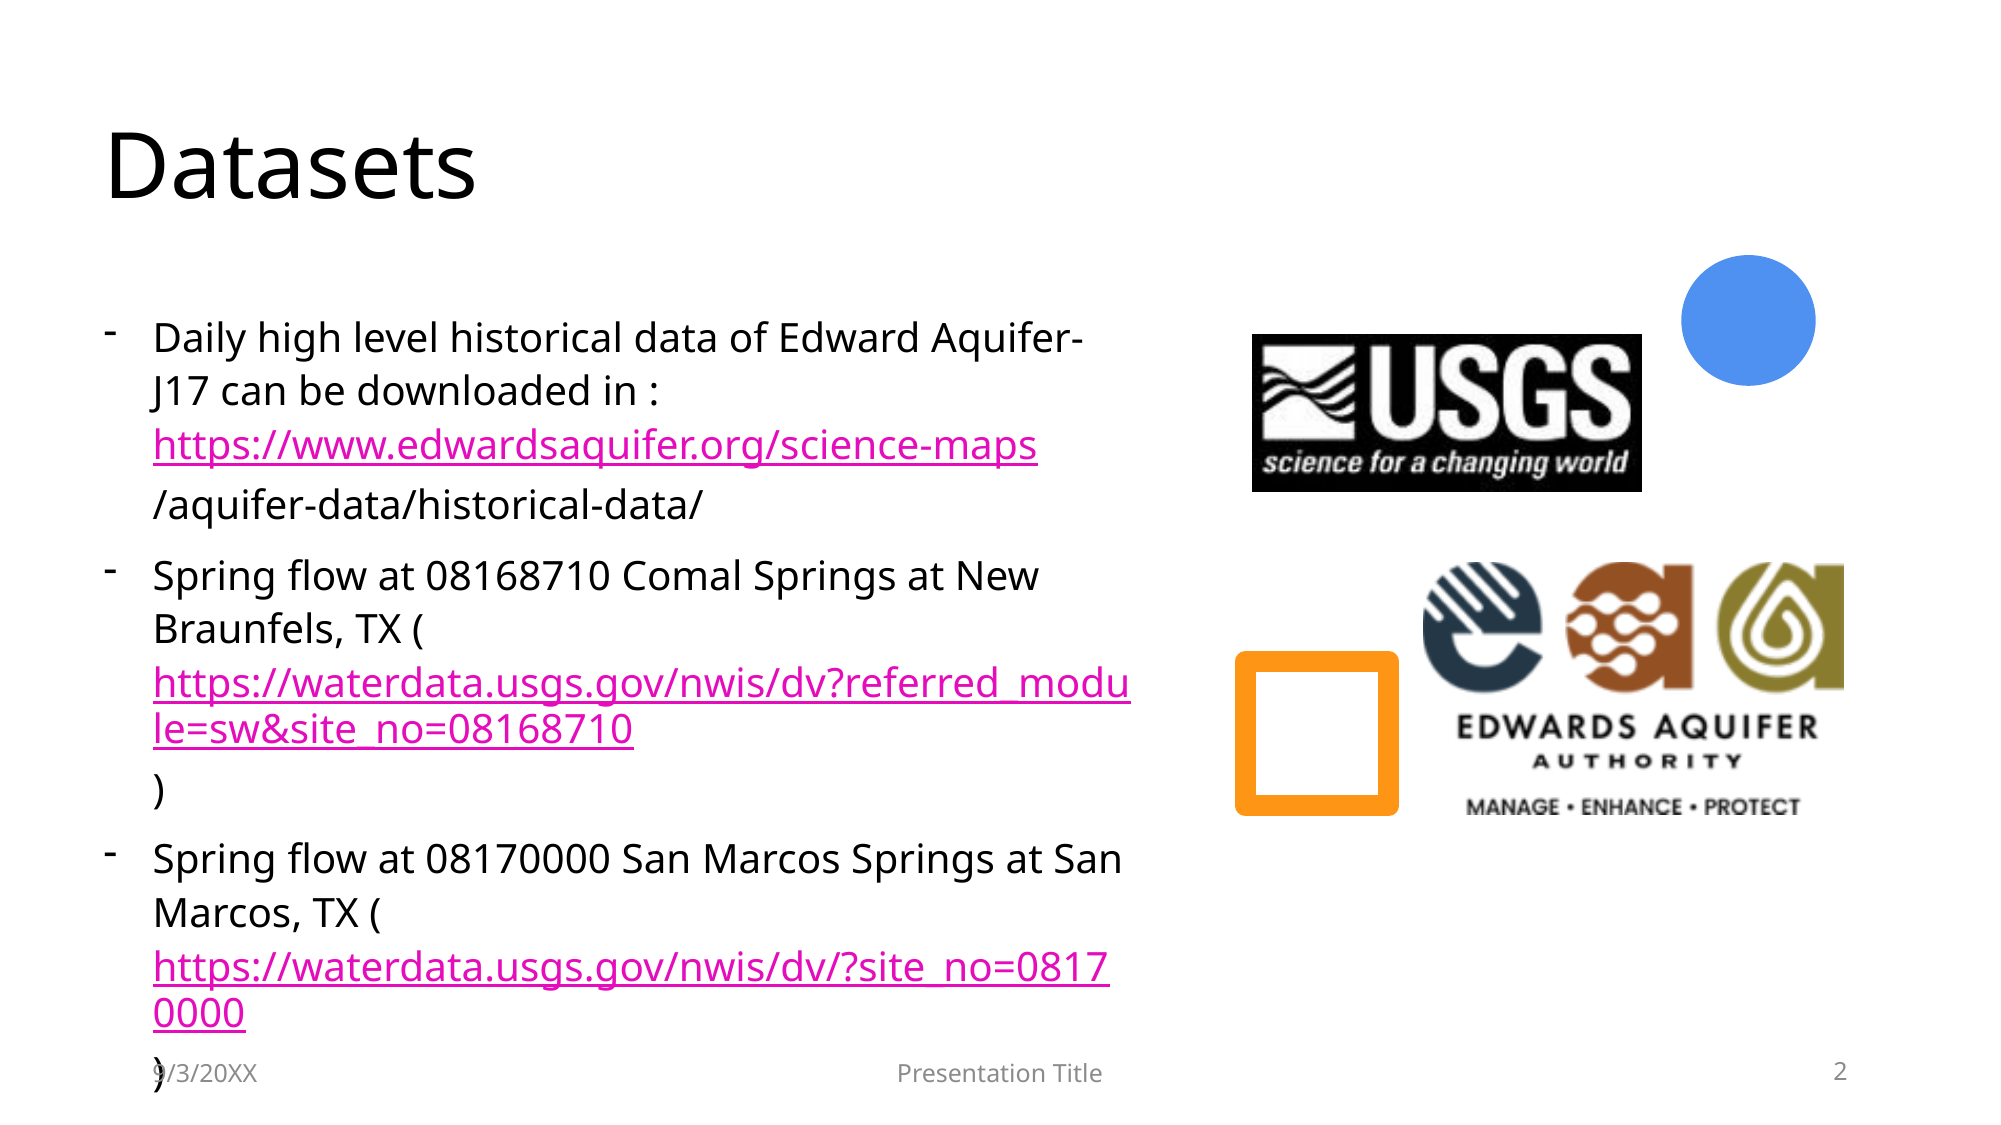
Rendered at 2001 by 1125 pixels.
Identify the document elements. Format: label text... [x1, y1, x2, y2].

picture [1423, 562, 1844, 815]
slide_number 2 [1412, 1042, 1863, 1103]
footer Presentation Title [662, 1042, 1338, 1103]
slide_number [137, 1042, 588, 1103]
picture [1252, 334, 1642, 492]
list Daily high level historical data of Edward Aquifer-J17 can be downloaded in : https://www.edwardsaquifer.org/science-maps/aquifer-data/historical-data/ Spring flow at 08168710 Comal Springs at New Braunfels, TX (https://waterdata.usgs.gov/nwis/dv?referred_module=sw&site_no=08168710) Spring flow at 08170000 San Marcos Springs at San Marcos, TX (https://waterdata.usgs.gov/nwis/dv/?site_no=08170000) [88, 299, 1148, 1014]
title Datasets [88, 59, 1041, 278]
